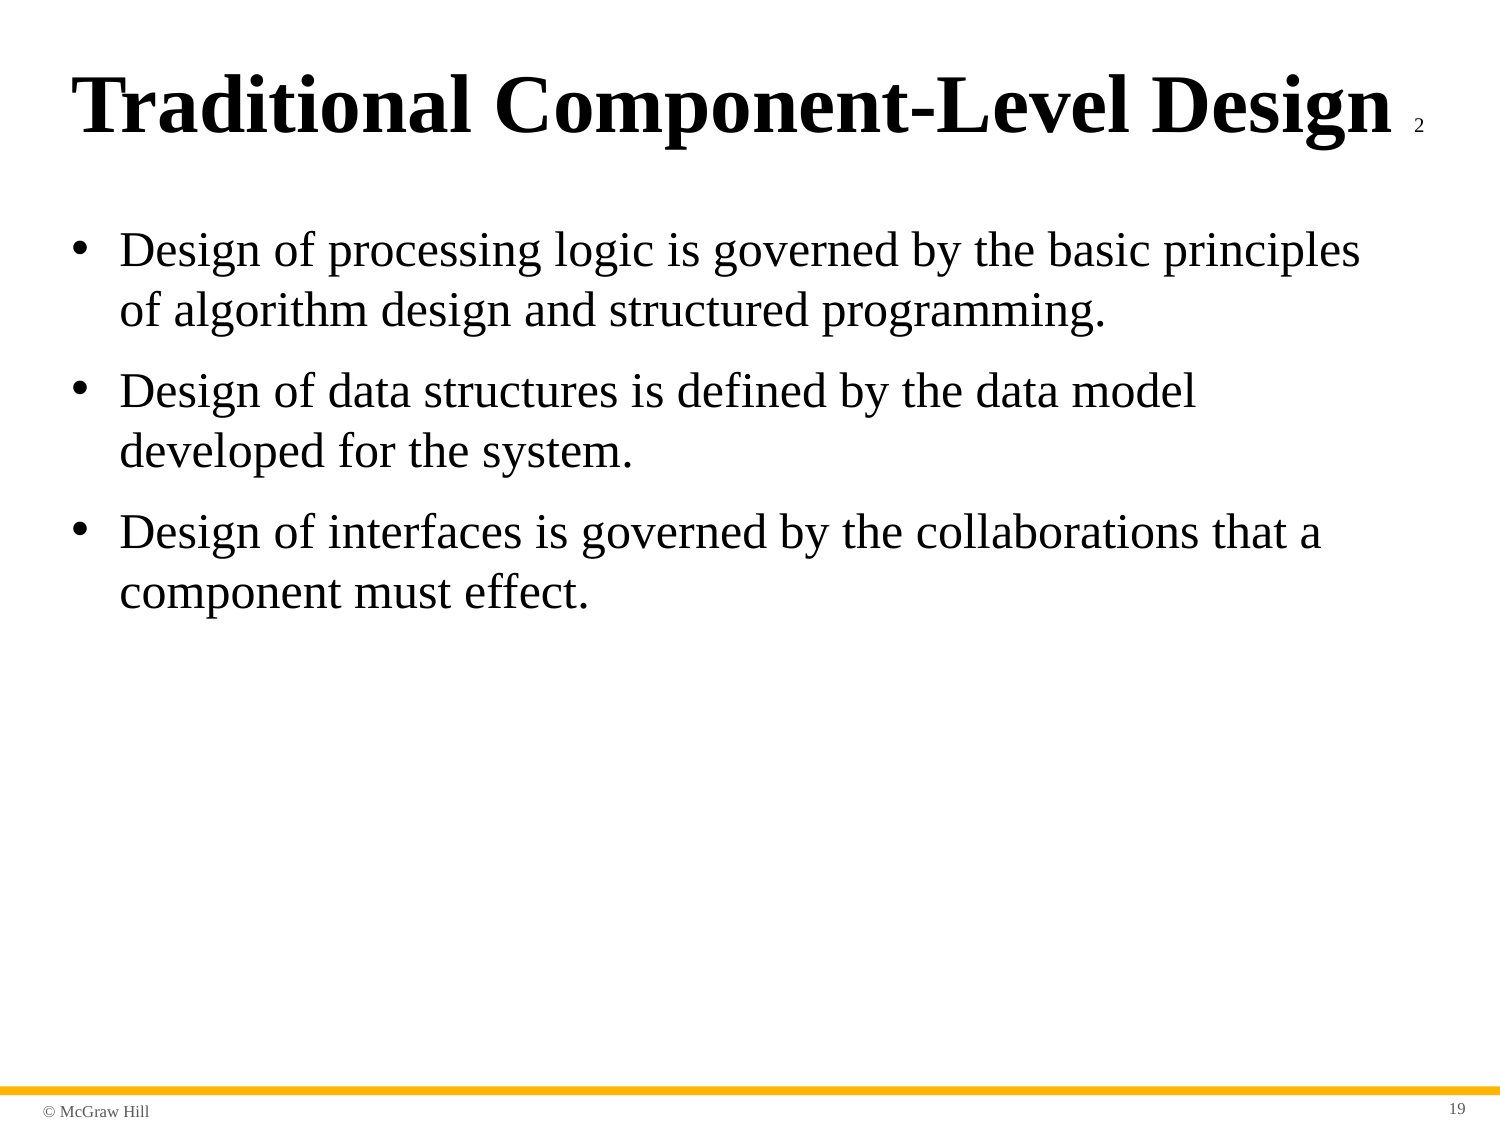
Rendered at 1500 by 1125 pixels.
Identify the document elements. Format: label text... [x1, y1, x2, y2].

title Traditional Component-Level Design 2 [56, 50, 1444, 162]
list Design of processing logic is governed by the basic principles of algorithm design and structured programming. Design of data structures is defined by the data model developed for the system. Design of interfaces is governed by the collaborations that a component must effect. [56, 209, 1416, 1010]
slide_number 19 [1415, 1094, 1474, 1122]
